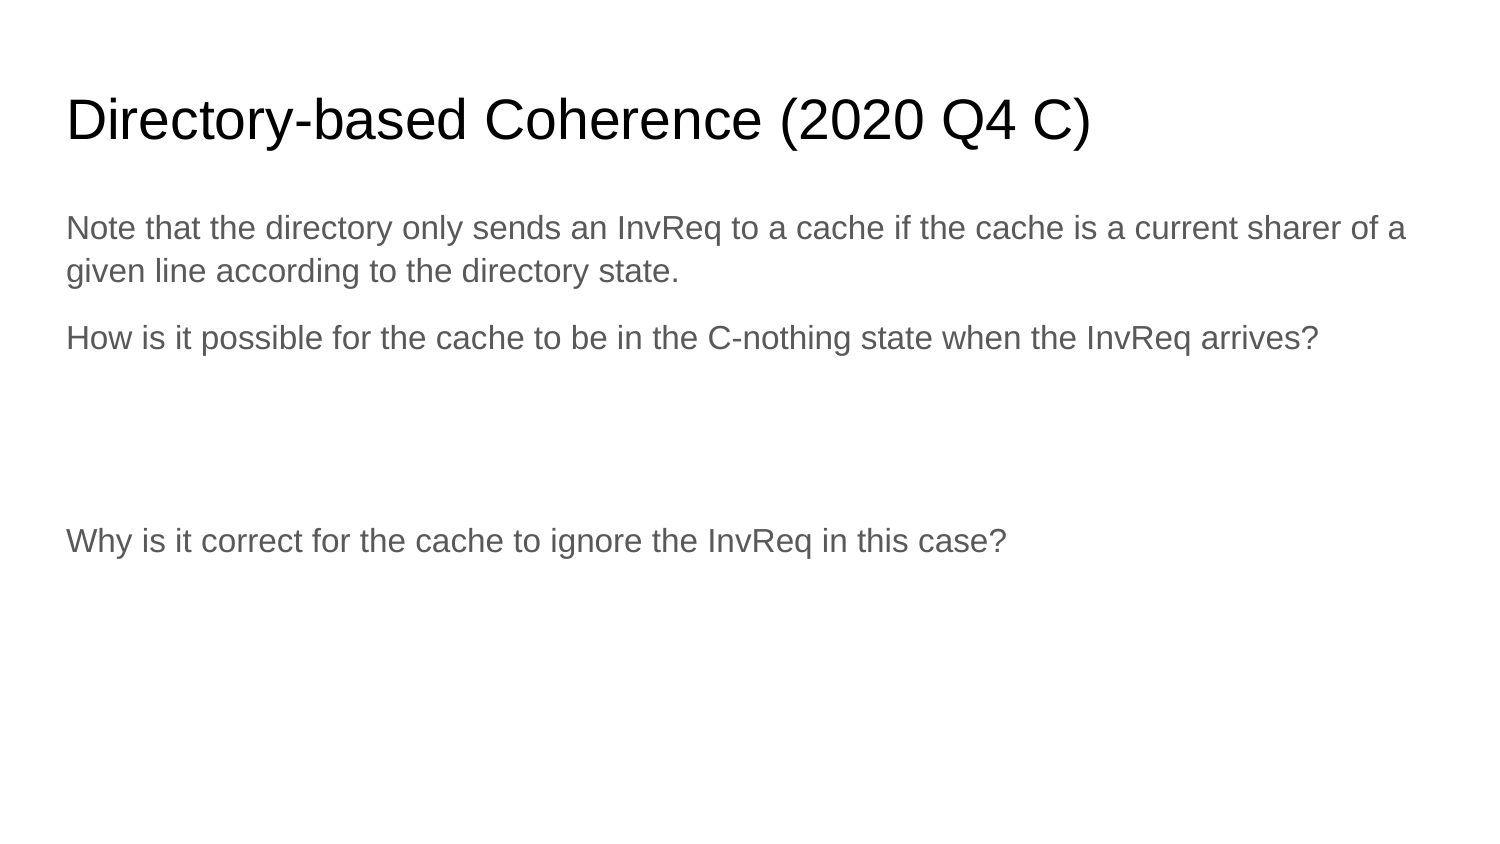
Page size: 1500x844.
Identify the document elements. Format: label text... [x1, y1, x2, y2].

title Directory-based Coherence (2020 Q4 C) [51, 72, 1449, 167]
list Note that the directory only sends an InvReq to a cache if the cache is a current sharer of a given line according to the directory state. How is it possible for the cache to be in the C-nothing state when the InvReq arrives? Why is it correct for the cache to ignore the InvReq in this case? [51, 189, 1449, 750]
